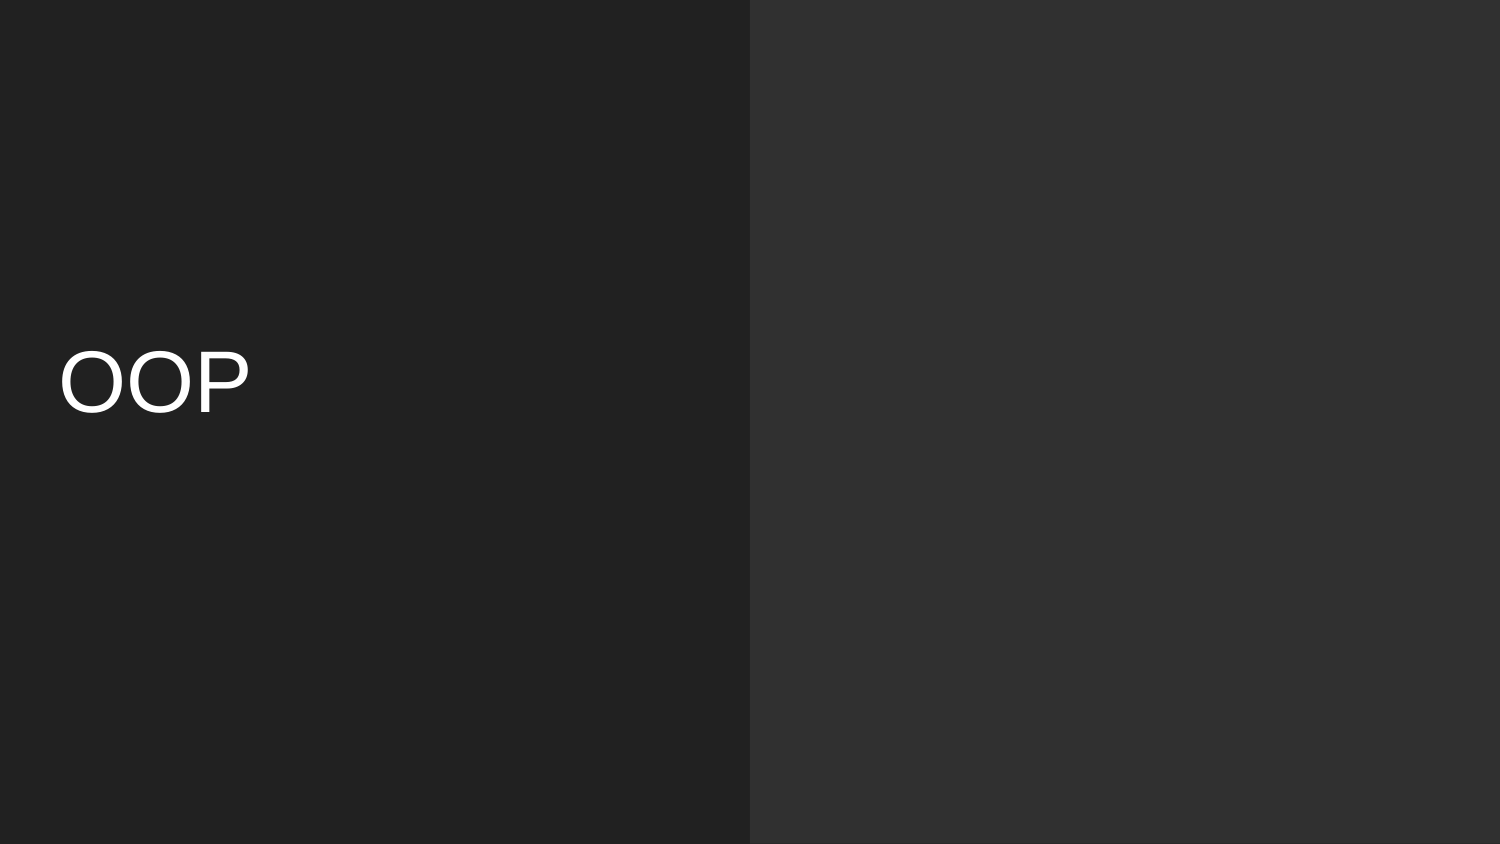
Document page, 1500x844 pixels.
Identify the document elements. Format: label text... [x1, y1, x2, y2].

title OOP [43, 202, 708, 446]
